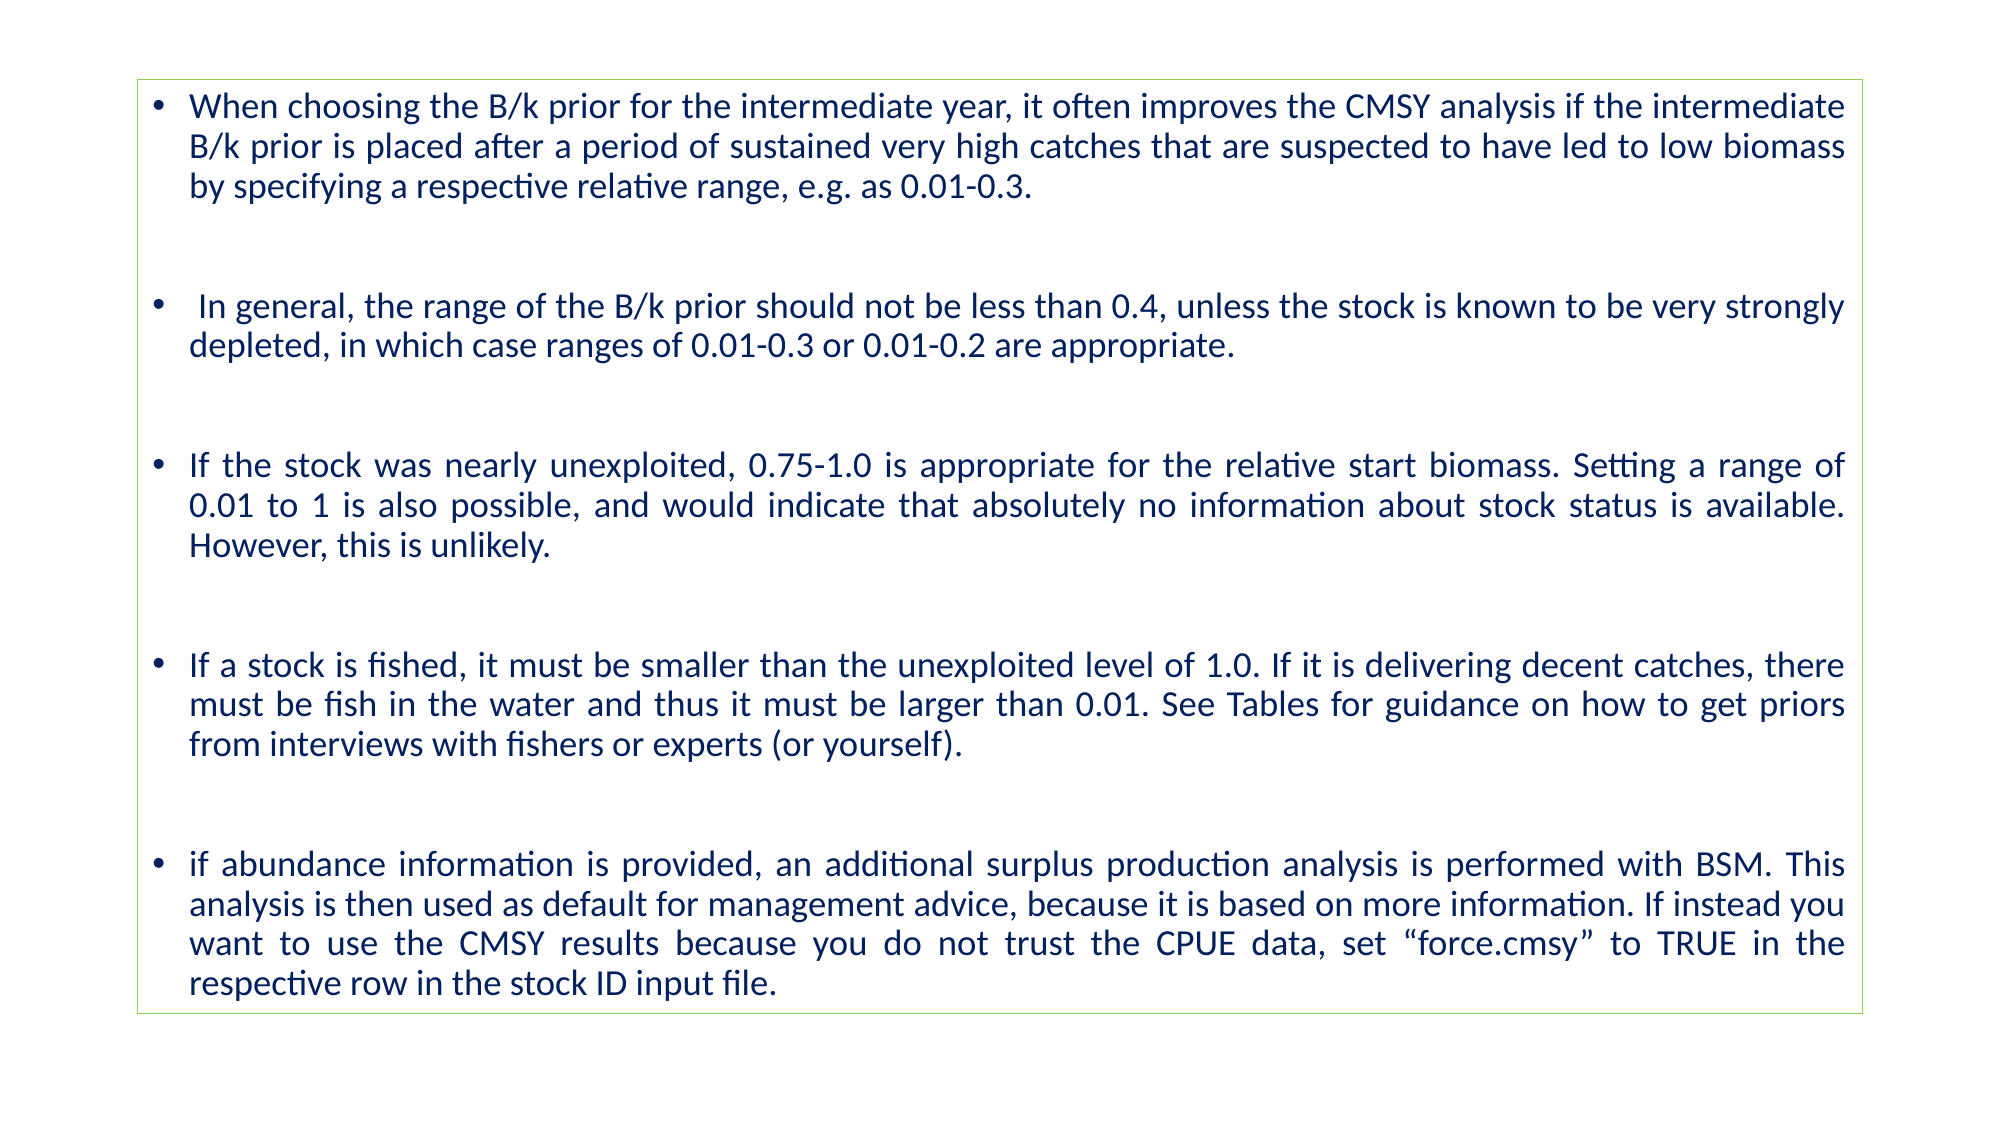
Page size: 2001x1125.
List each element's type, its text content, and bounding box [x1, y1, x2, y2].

list When choosing the B/k prior for the intermediate year, it often improves the CMSY analysis if the intermediate B/k prior is placed after a period of sustained very high catches that are suspected to have led to low biomass by specifying a respective relative range, e.g. as 0.01-0.3. In general, the range of the B/k prior should not be less than 0.4, unless the stock is known to be very strongly depleted, in which case ranges of 0.01-0.3 or 0.01-0.2 are appropriate. If the stock was nearly unexploited, 0.75-1.0 is appropriate for the relative start biomass. Setting a range of 0.01 to 1 is also possible, and would indicate that absolutely no information about stock status is available. However, this is unlikely. If a stock is fished, it must be smaller than the unexploited level of 1.0. If it is delivering decent catches, there must be fish in the water and thus it must be larger than 0.01. See Tables for guidance on how to get priors from interviews with fishers or experts (or yourself). if abundance information is provided, an additional surplus production analysis is performed with BSM. This analysis is then used as default for management advice, because it is based on more information. If instead you want to use the CMSY results because you do not trust the CPUE data, set “force.cmsy” to TRUE in the respective row in the stock ID input file. [137, 79, 1863, 1014]
